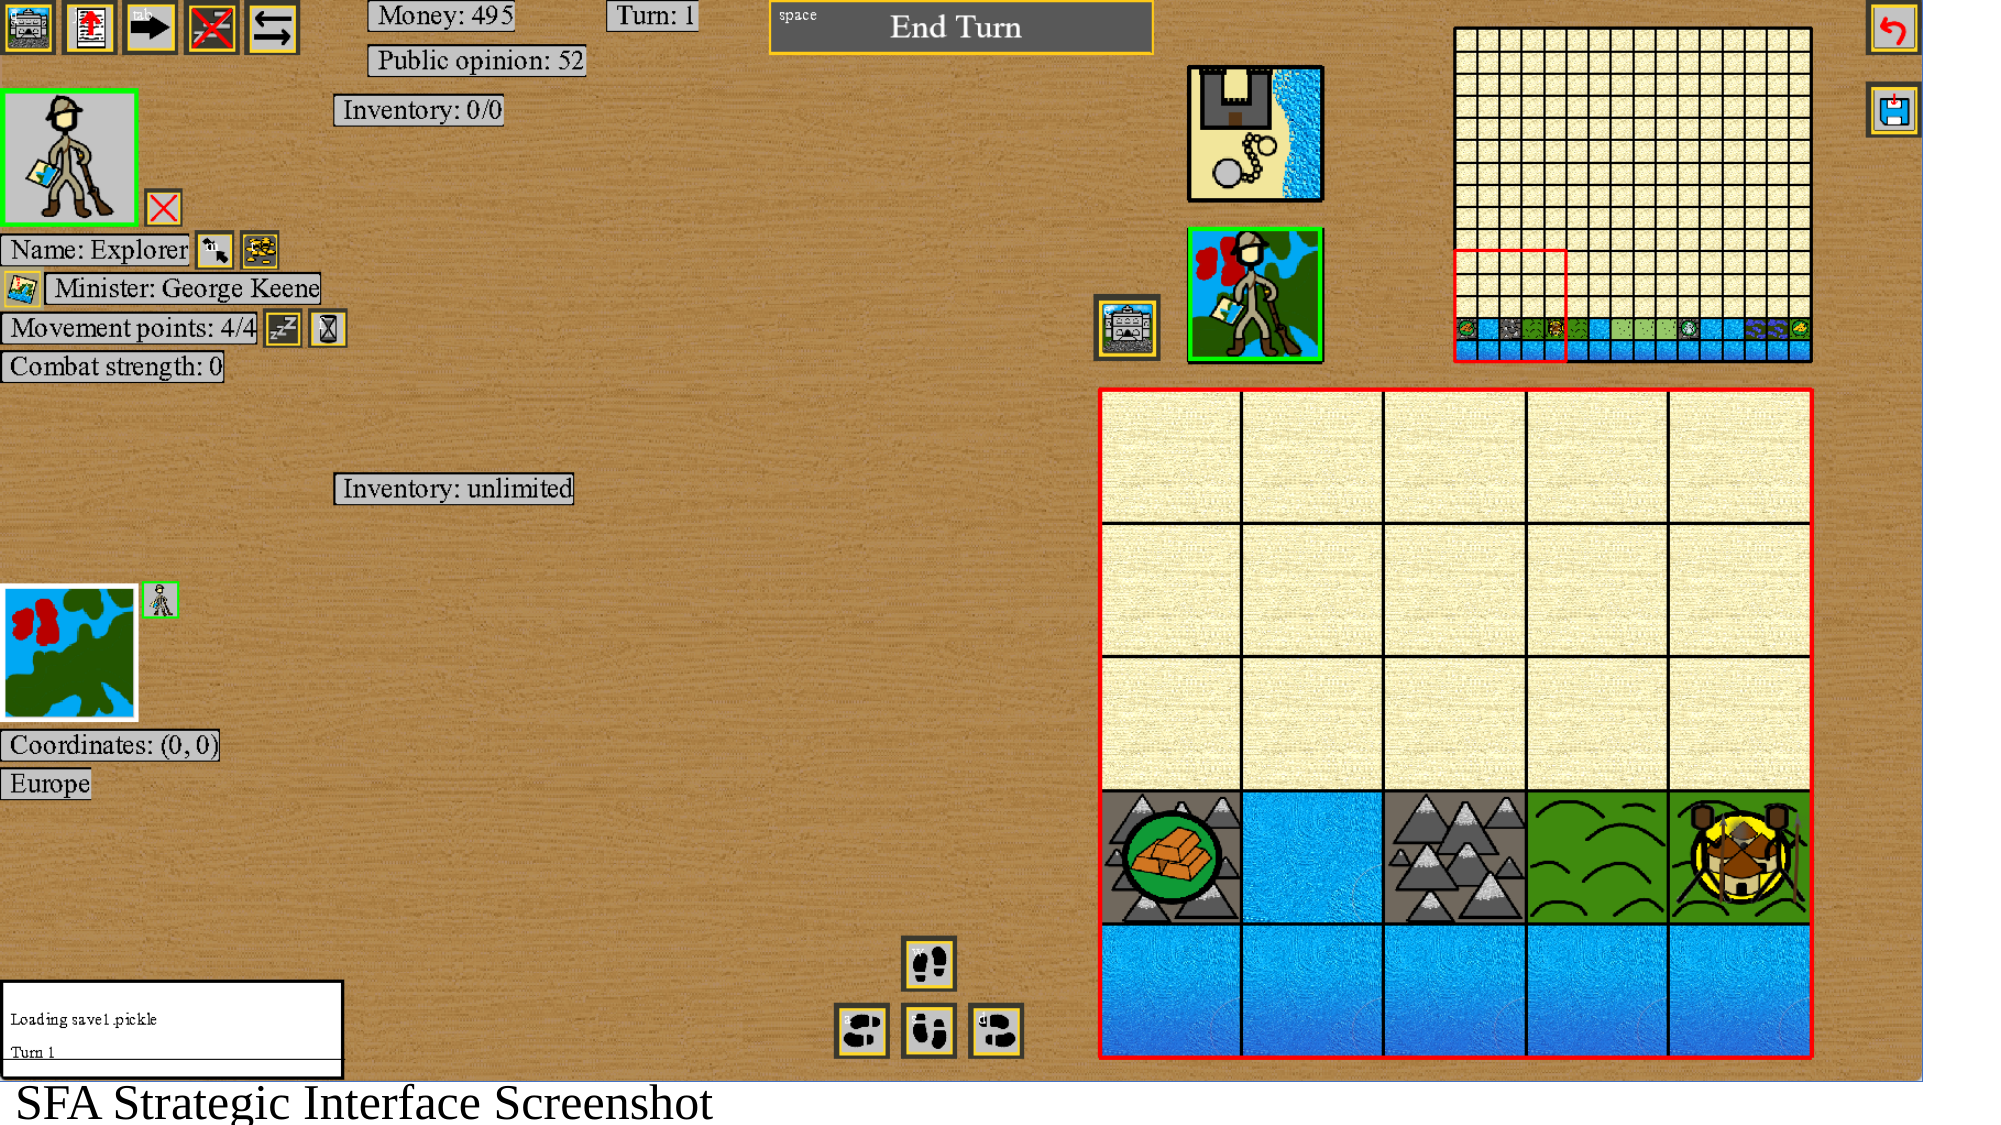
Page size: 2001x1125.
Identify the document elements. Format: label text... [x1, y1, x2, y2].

title SFA Strategic Interface Screenshot [0, 1082, 806, 1125]
picture [0, 0, 1922, 1081]
